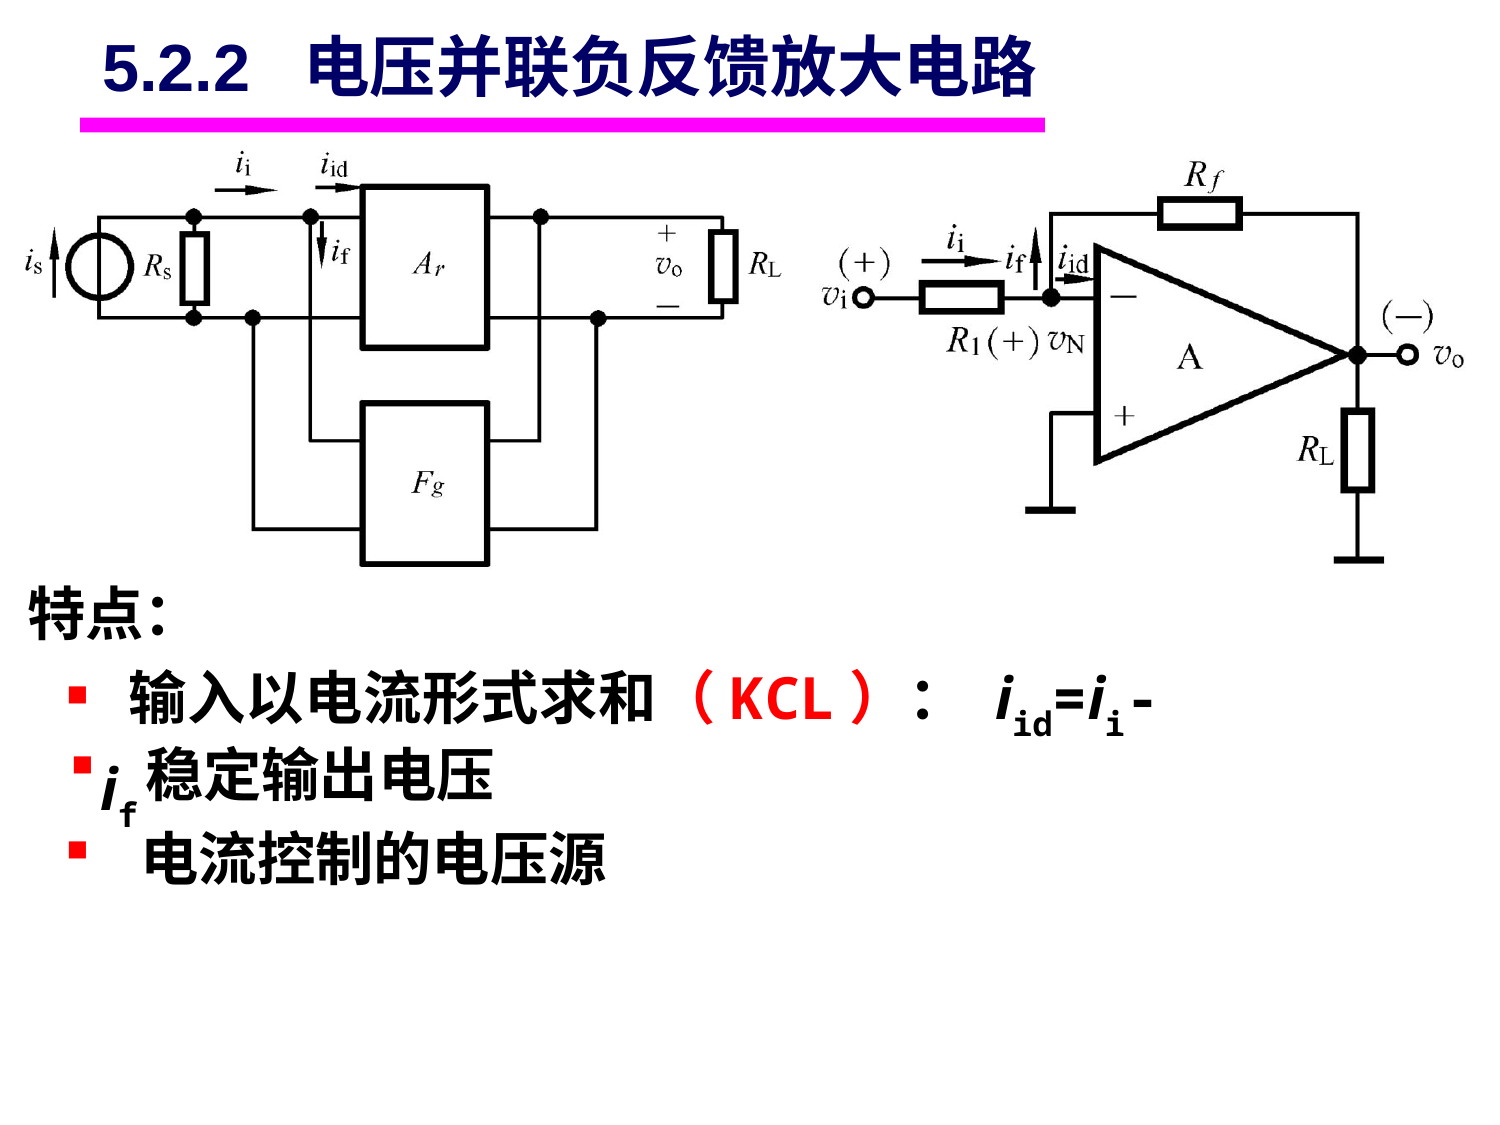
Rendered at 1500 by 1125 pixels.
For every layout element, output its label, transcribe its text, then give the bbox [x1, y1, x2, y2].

text_box 电流控制的电压源 [49, 815, 738, 900]
picture [12, 137, 792, 586]
text_box 5.2.2 电压并联负反馈放大电路 [87, 17, 1163, 113]
picture [812, 137, 1480, 587]
text_box 特点： [12, 593, 263, 655]
text_box 输入以电流形式求和（KCL）： iid=ii-if [49, 645, 1175, 842]
text_box 稳定输出电压 [49, 725, 637, 815]
